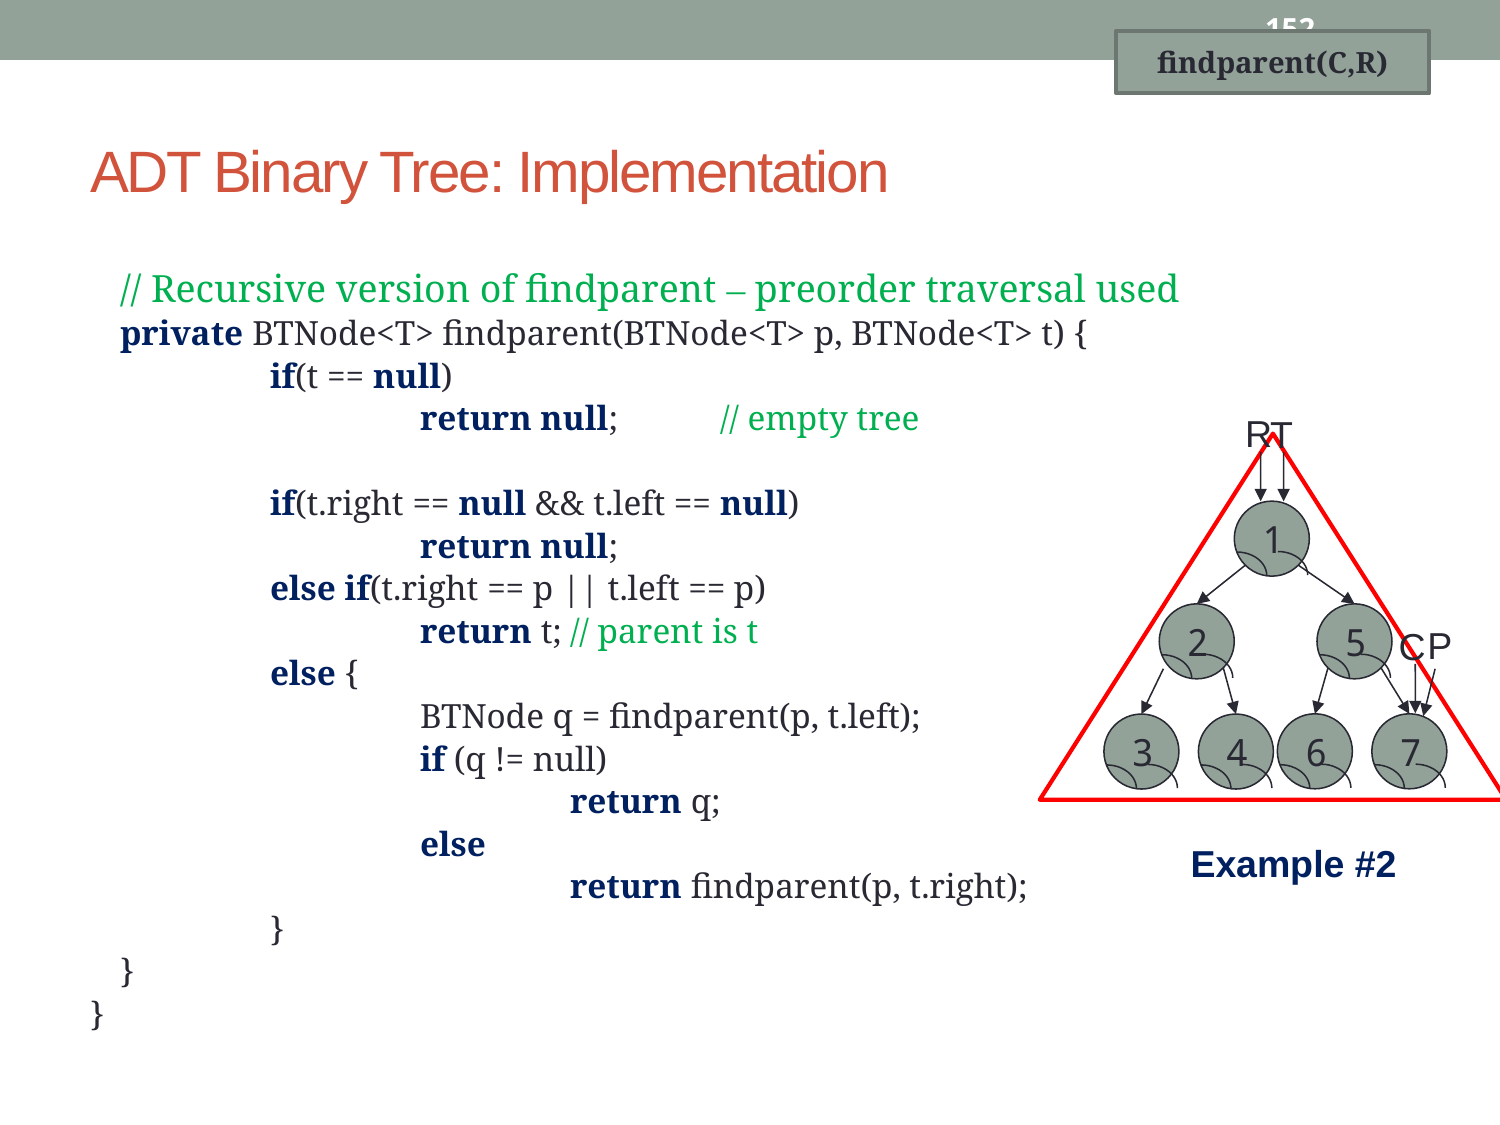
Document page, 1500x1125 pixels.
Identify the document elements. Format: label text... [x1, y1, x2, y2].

text_box [1420, 668, 1436, 710]
text_box findparent(C,R) [1114, 29, 1431, 95]
list // Recursive version of findparent – preorder traversal used private BTNode<T> findparent(BTNode<T> p, BTNode<T> t) { if(t == null) return null; // empty tree if(t.right == null && t.left == null) return null; else if(t.right == p || t.left == p) return t; // parent is t else { BTNode q = findparent(p, t.left); if (q != null) return q; else return findparent(p, t.right); } } } [75, 262, 1425, 1063]
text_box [1344, 713, 1448, 813]
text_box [1076, 713, 1169, 813]
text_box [1289, 603, 1393, 703]
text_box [1380, 667, 1410, 715]
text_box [1280, 713, 1344, 813]
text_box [1196, 564, 1246, 604]
slide_number 152 [1250, 3, 1425, 29]
text_box [1254, 463, 1267, 498]
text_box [1131, 603, 1235, 703]
title ADT Binary Tree: Implementation [75, 87, 1425, 250]
text_box [1425, 675, 1432, 703]
text_box [1427, 680, 1500, 802]
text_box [1298, 564, 1355, 604]
text_box Example #2 [1175, 832, 1412, 893]
text_box R [1230, 403, 1255, 463]
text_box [1206, 500, 1310, 600]
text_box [1171, 713, 1274, 813]
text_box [1314, 667, 1329, 715]
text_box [1223, 667, 1237, 715]
text_box P [1412, 614, 1468, 675]
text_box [1141, 668, 1164, 715]
text_box C [1400, 615, 1412, 665]
text_box [1277, 452, 1290, 498]
text_box T [1255, 403, 1308, 463]
